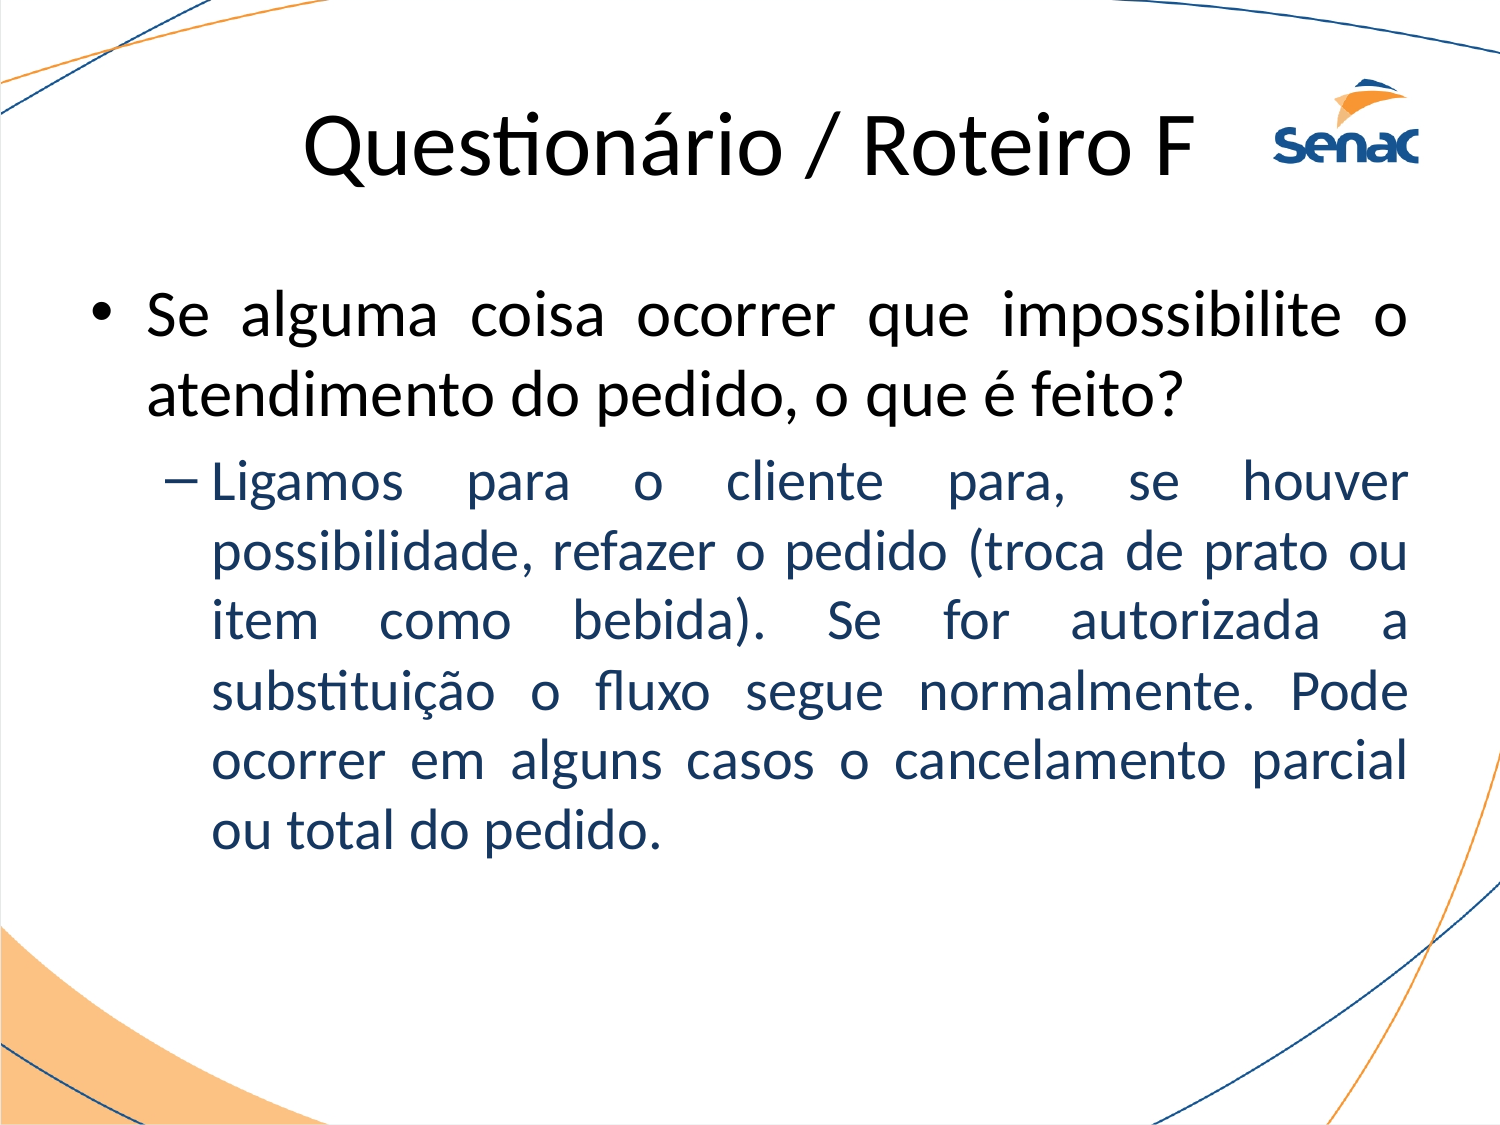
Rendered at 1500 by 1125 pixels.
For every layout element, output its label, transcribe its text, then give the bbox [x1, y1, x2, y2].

picture [0, 0, 1500, 1125]
list Se alguma coisa ocorrer que impossibilite o atendimento do pedido, o que é feito? Ligamos para o cliente para, se houver possibilidade, refazer o pedido (troca de prato ou item como bebida). Se for autorizada a substituição o fluxo segue normalmente. Pode ocorrer em alguns casos o cancelamento parcial ou total do pedido. [74, 262, 1426, 1006]
title Questionário / Roteiro F [74, 44, 1426, 233]
